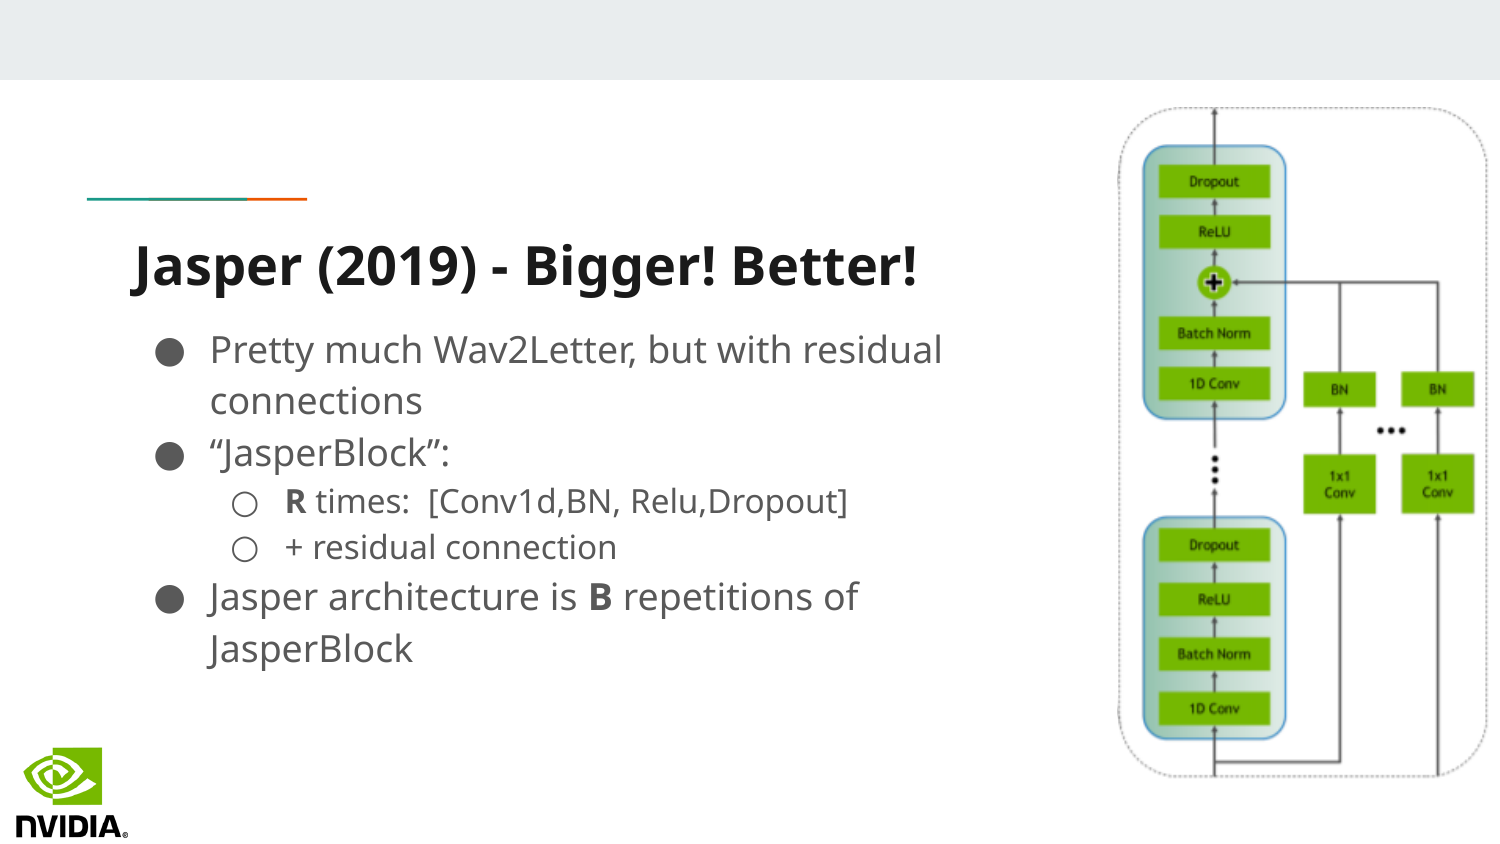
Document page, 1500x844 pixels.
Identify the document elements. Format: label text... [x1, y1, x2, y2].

title Jasper (2019) - Bigger! Better! [119, 216, 1112, 305]
picture [0, 737, 132, 844]
picture [1117, 107, 1492, 780]
list Pretty much Wav2Letter, but with residual connections “JasperBlock”: R times: [Conv1d,BN, Relu,Dropout] + residual connection Jasper architecture is B repetitions of JasperBlock [119, 304, 1082, 684]
